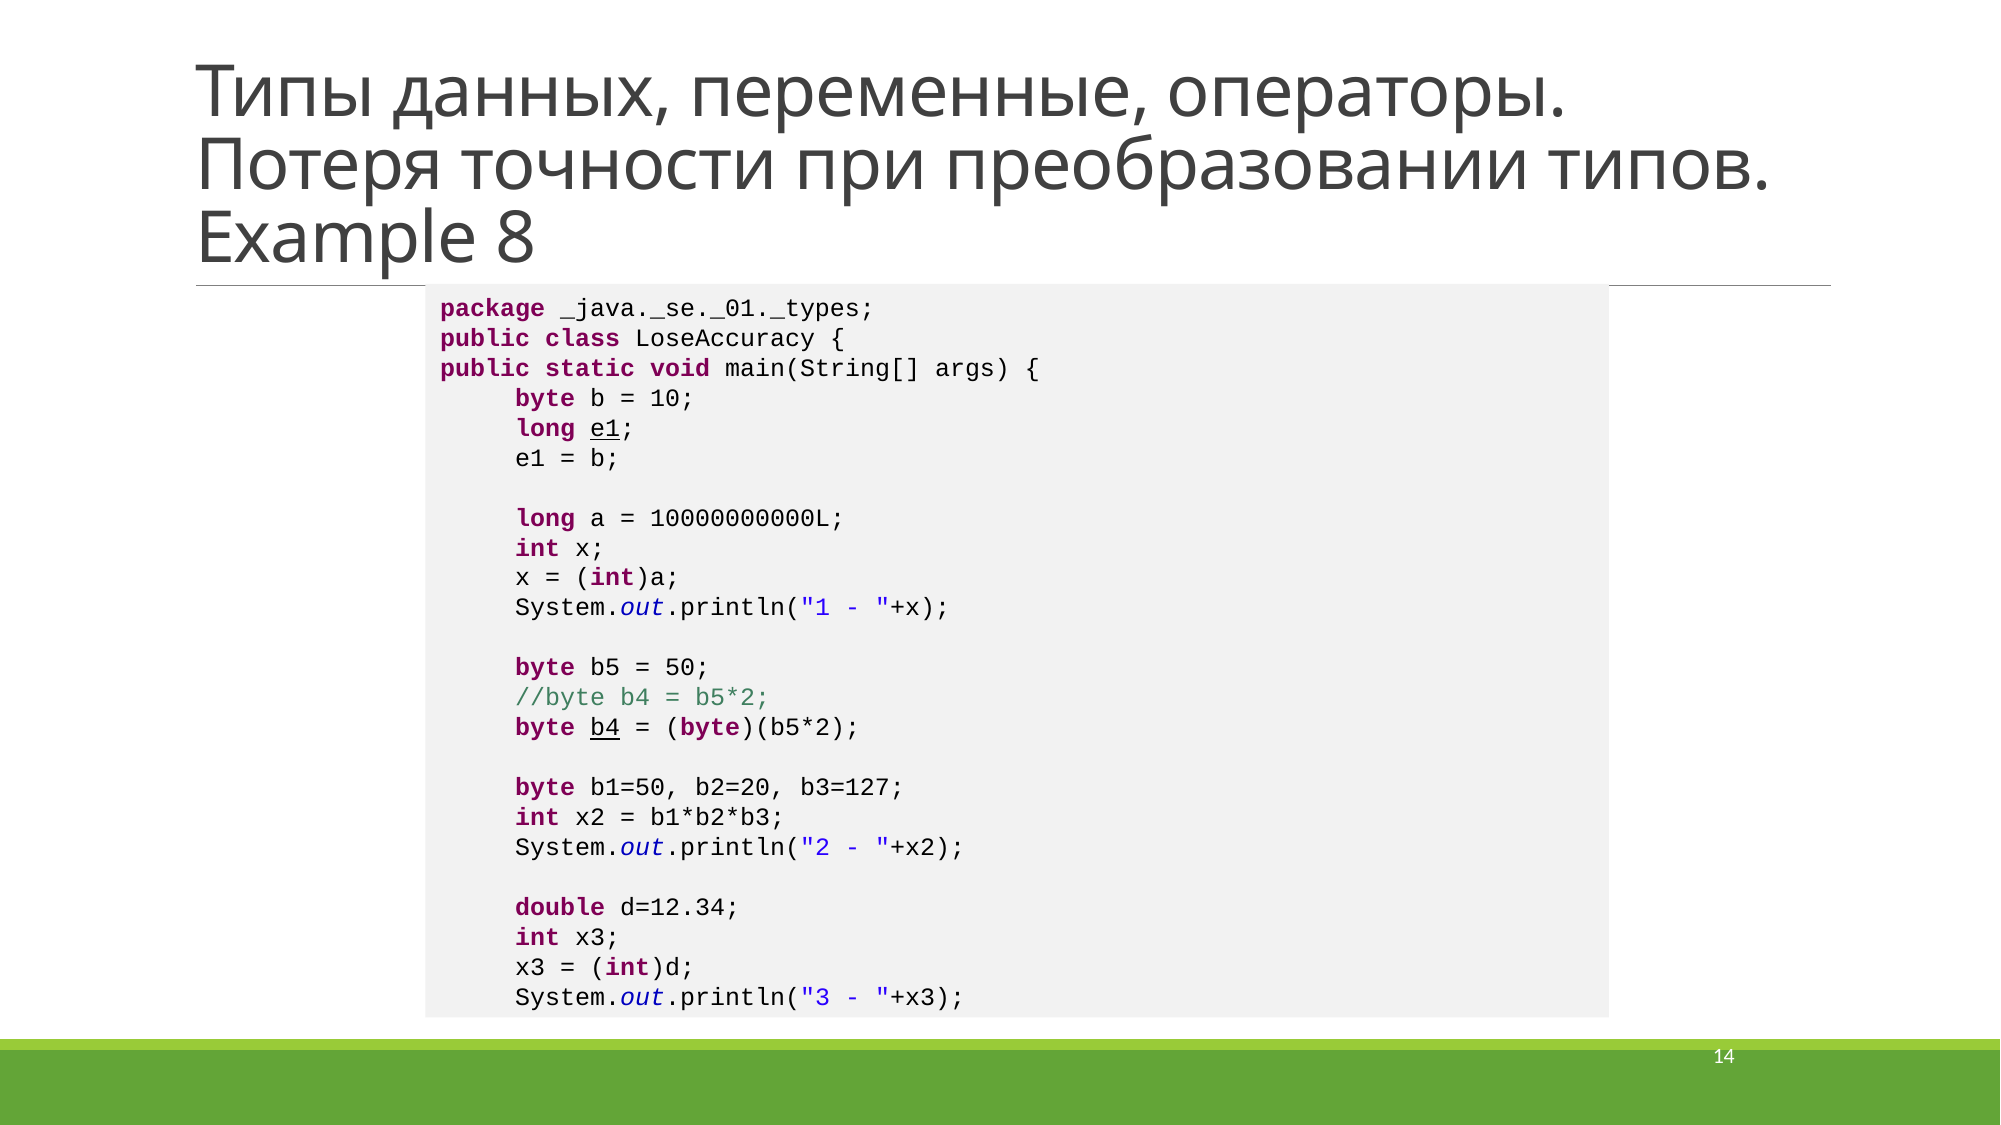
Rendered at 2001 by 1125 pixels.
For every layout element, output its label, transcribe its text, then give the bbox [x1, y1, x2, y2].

title Типы данных, переменные, операторы. Потеря точности при преобразовании типов. Example 8 [180, 47, 1830, 285]
slide_number 14 [1587, 1025, 1750, 1085]
text_box package _java._se._01._types; public class LoseAccuracy { public static void main(String[] args) { byte b = 10; long e1; e1 = b; long a = 10000000000L; int x; x = (int)a; System.out.println("1 - "+x); byte b5 = 50; //byte b4 = b5*2; byte b4 = (byte)(b5*2); byte b1=50, b2=20, b3=127; int x2 = b1*b2*b3; System.out.println("2 - "+x2); double d=12.34; int x3; x3 = (int)d; System.out.println("3 - "+x3); [425, 283, 1609, 1018]
